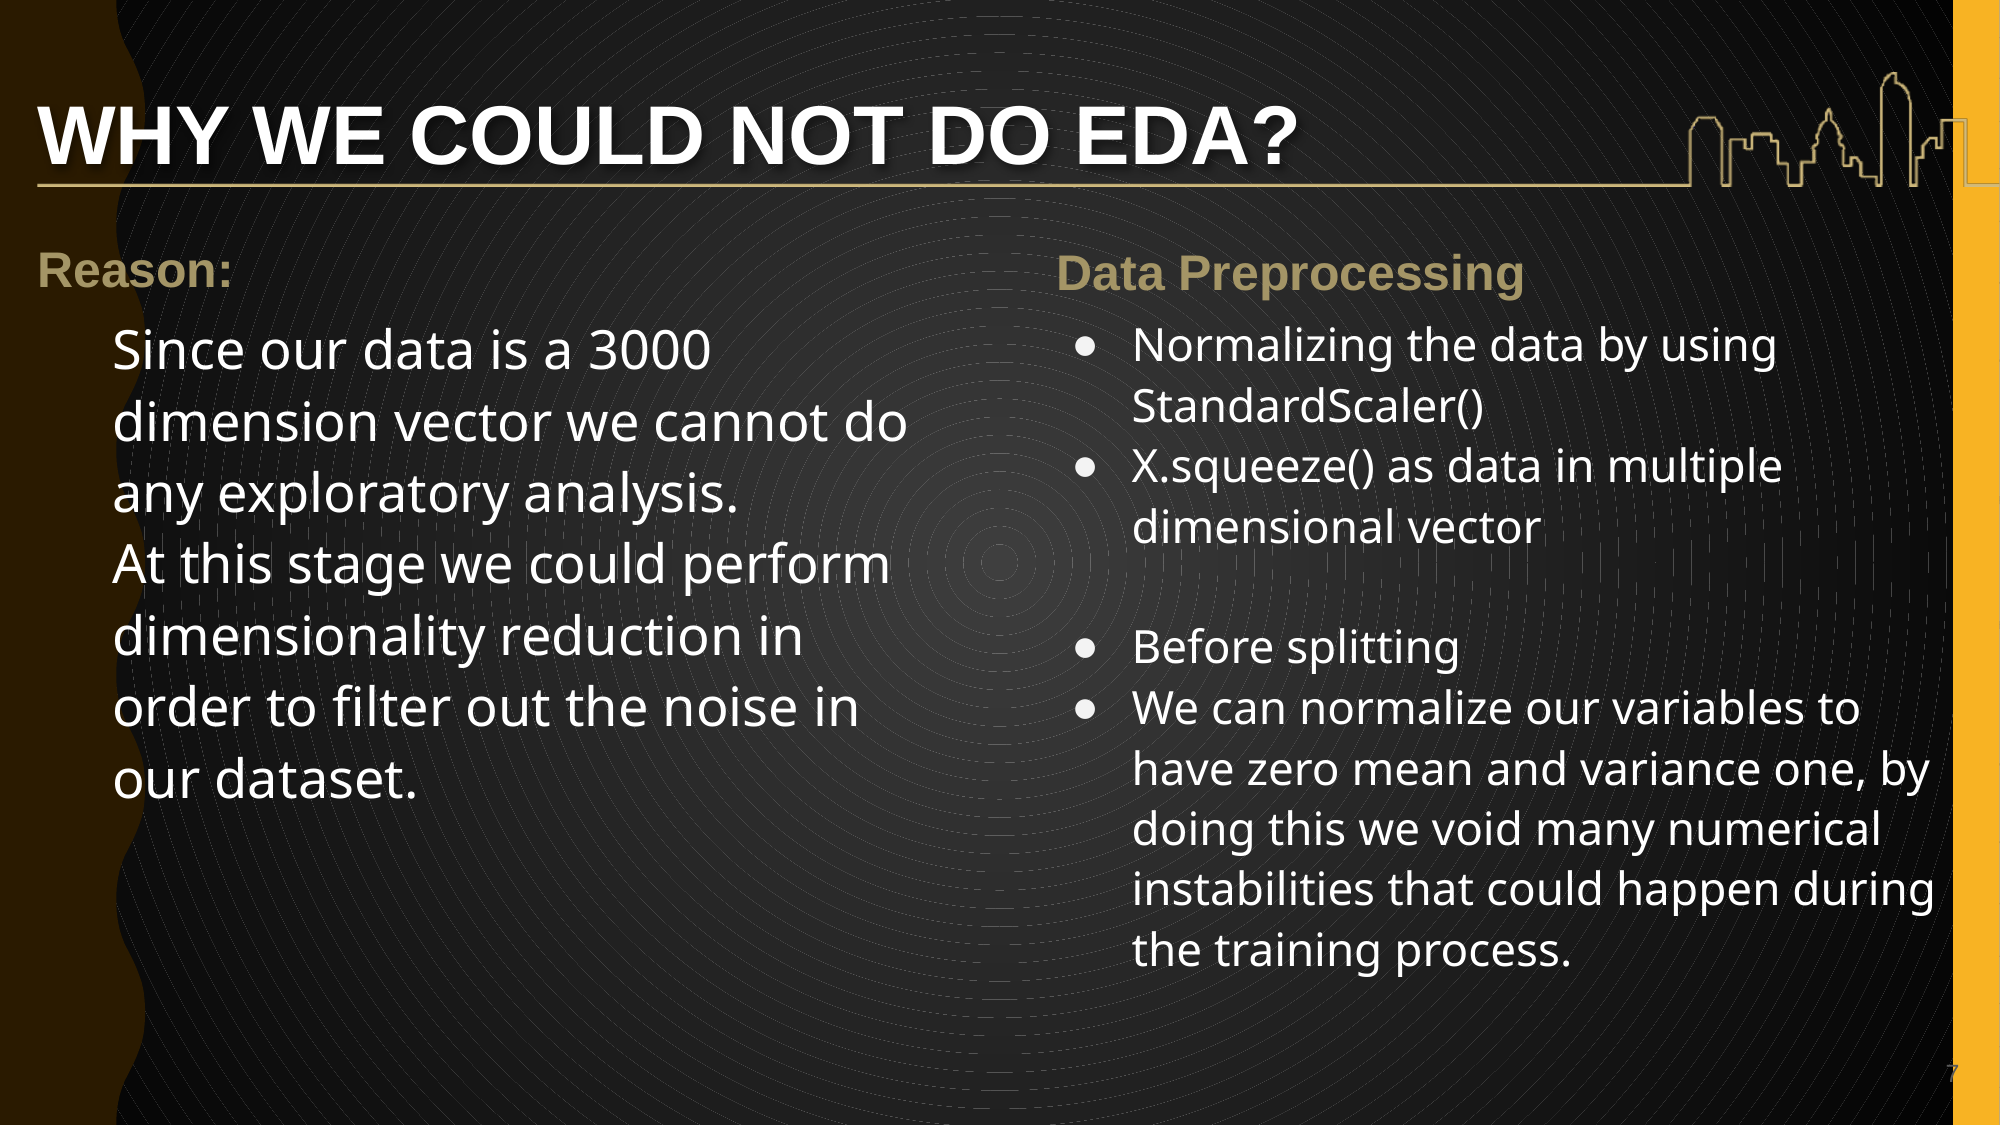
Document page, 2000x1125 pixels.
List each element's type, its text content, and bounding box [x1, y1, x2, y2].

slide_number ‹#› [1508, 1042, 1975, 1103]
list Since our data is a 3000 dimension vector we cannot do any exploratory analysis. At this stage we could perform dimensionality reduction in order to filter out the noise in our dataset. [37, 309, 943, 1017]
list Normalizing the data by using StandardScaler() X.squeeze() as data in multiple dimensional vector Before splitting We can normalize our variables to have zero mean and variance one, by doing this we void many numerical instabilities that could happen during the training process. [1056, 310, 1963, 1013]
picture [37, 72, 2000, 187]
title WHY WE COULD NOT DO EDA? [37, 101, 1588, 234]
list Data Preprocessing [1056, 233, 1963, 310]
list Reason: [37, 231, 943, 309]
